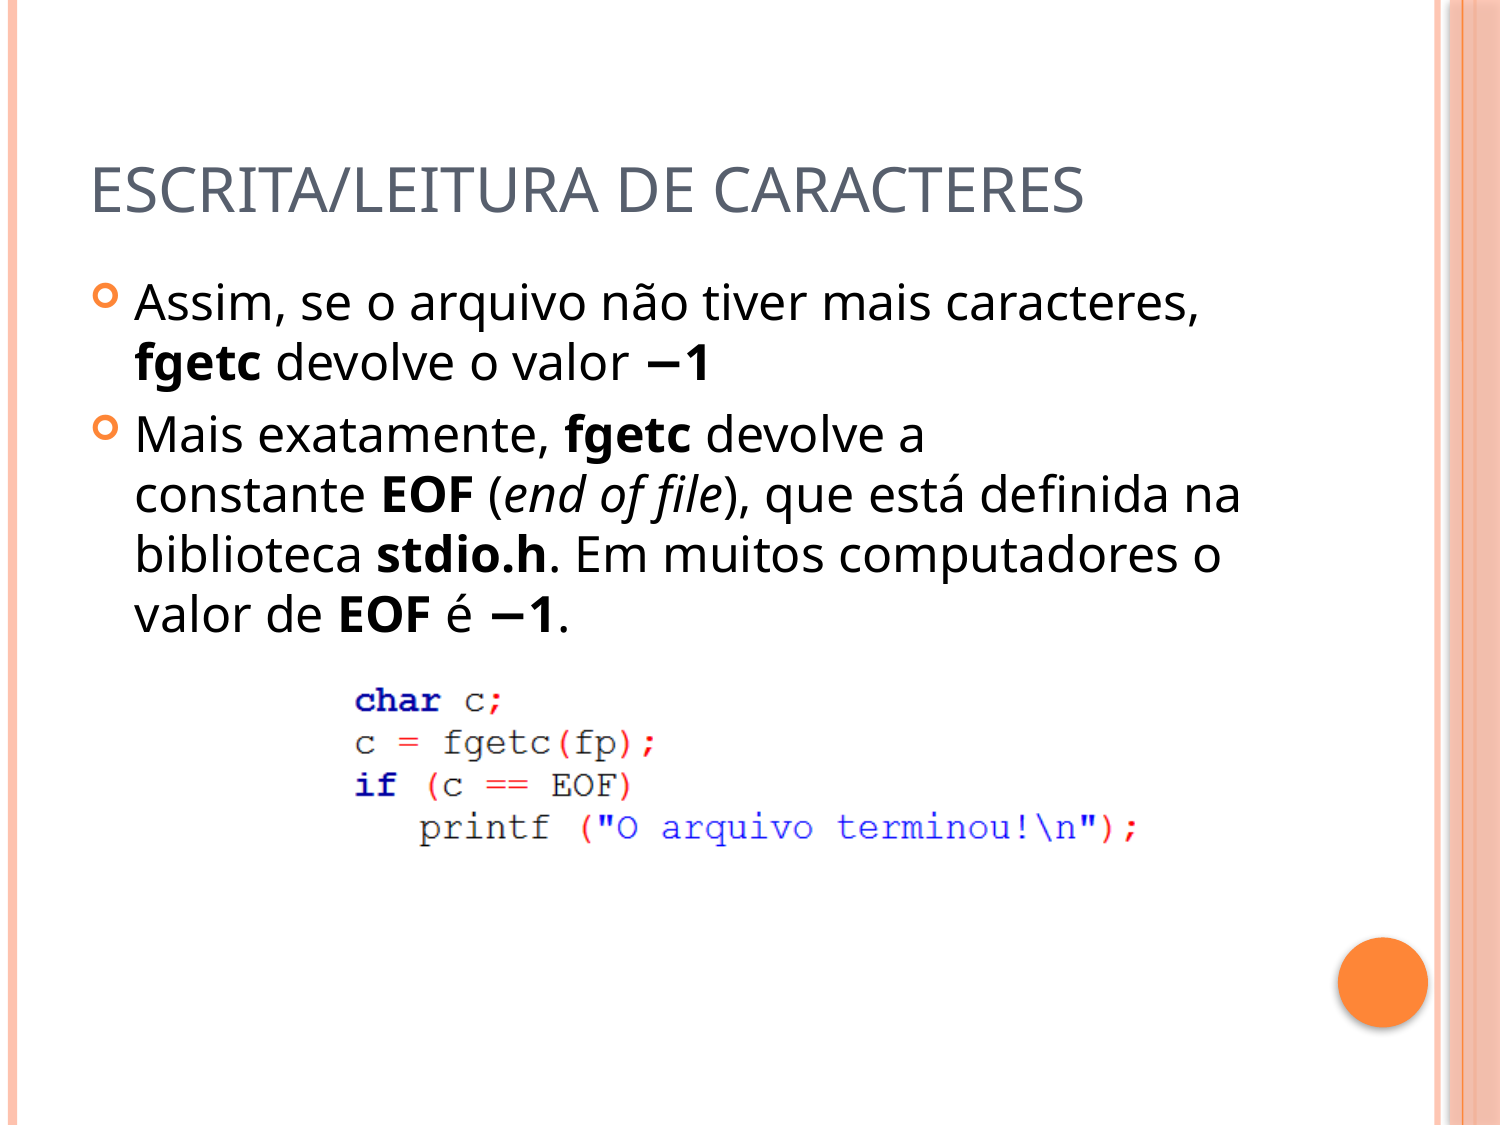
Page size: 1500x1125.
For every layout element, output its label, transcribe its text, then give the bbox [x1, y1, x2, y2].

title Escrita/Leitura de Caracteres [75, 45, 1300, 233]
picture [340, 679, 1160, 856]
list Assim, se o arquivo não tiver mais caracteres, fgetc devolve o valor −1 Mais exatamente, fgetc devolve a constante EOF (end of file), que está definida na biblioteca stdio.h. Em muitos computadores o valor de EOF é −1. [75, 262, 1300, 1062]
